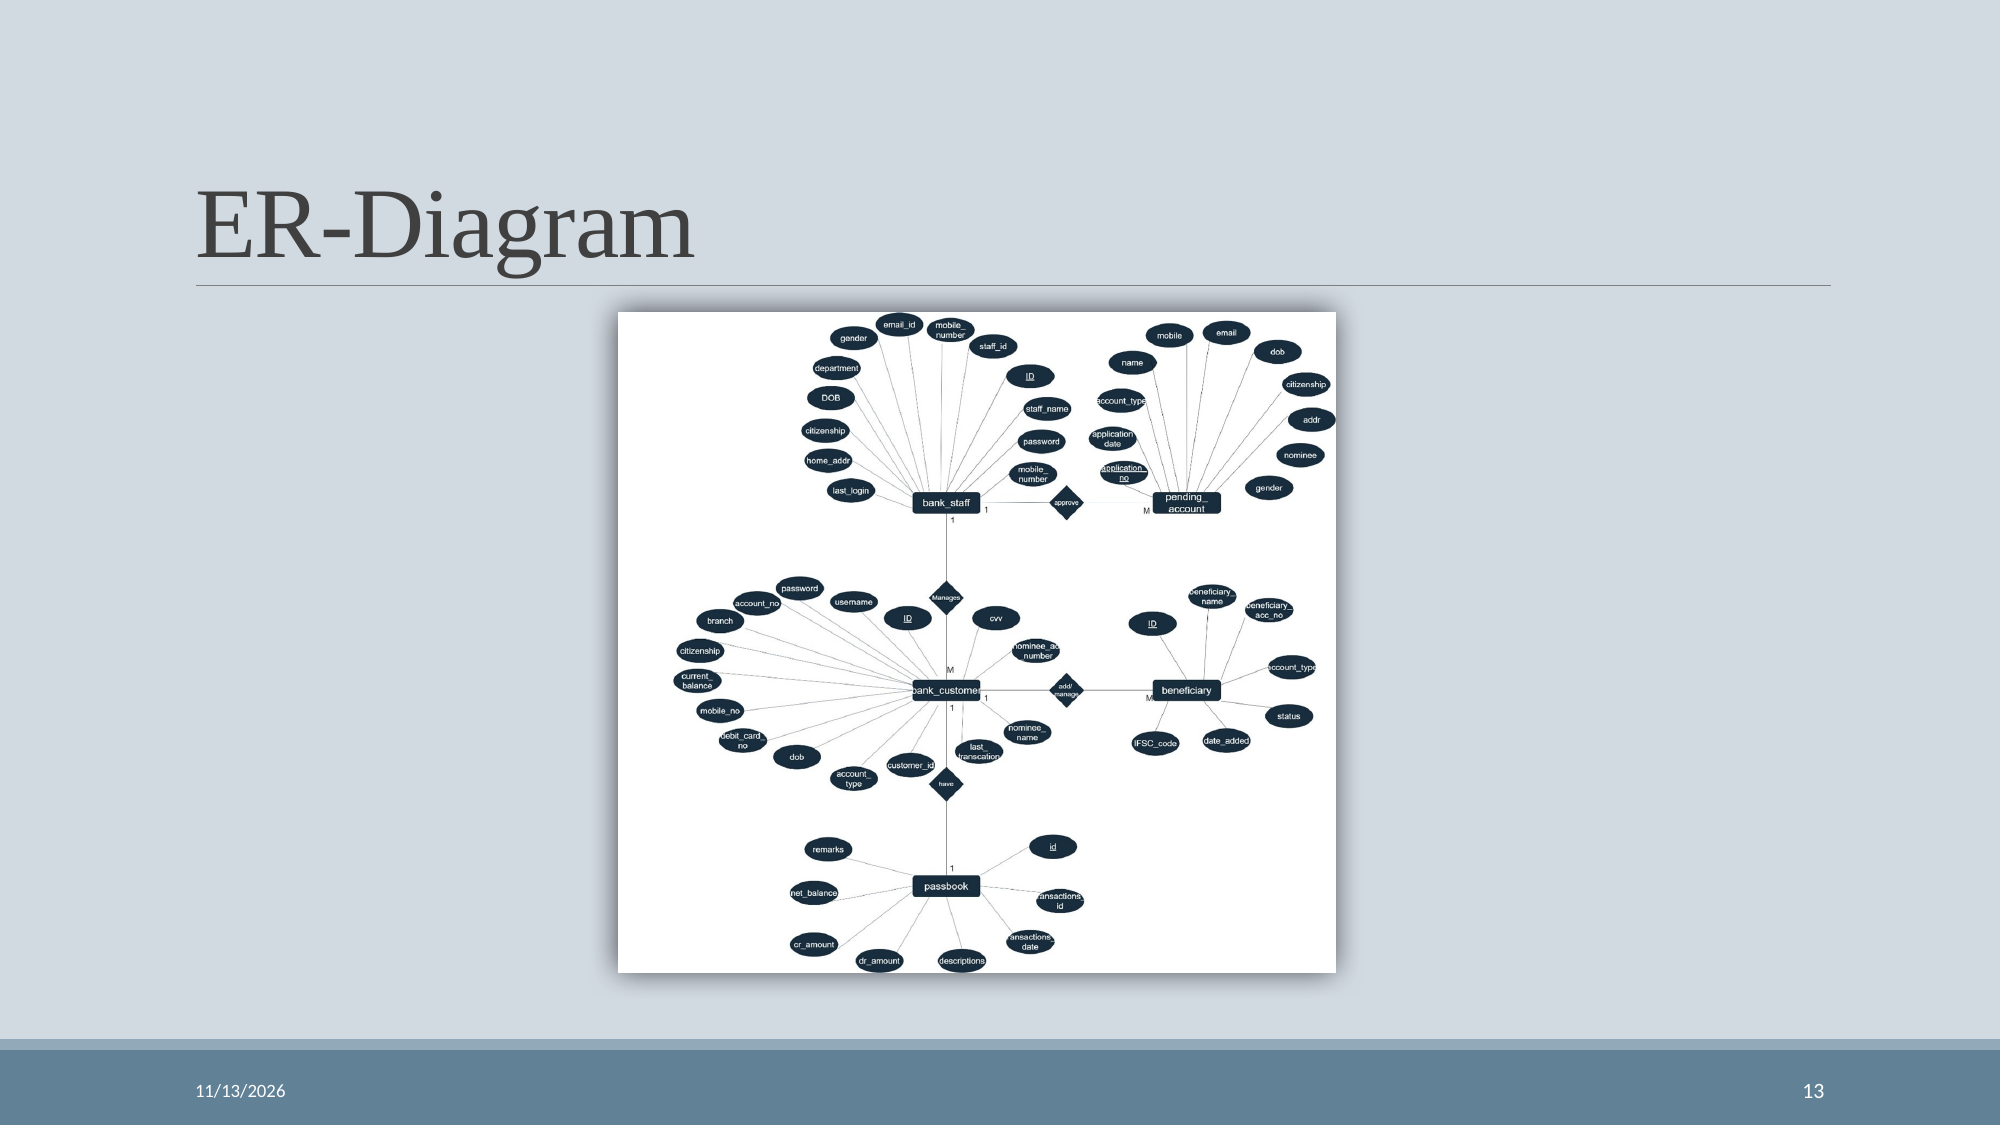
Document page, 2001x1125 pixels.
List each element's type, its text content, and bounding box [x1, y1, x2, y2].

slide_number 02-Jul-24 [180, 1059, 586, 1120]
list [618, 312, 1337, 974]
title ER-Diagram [180, 47, 1830, 285]
slide_number 13 [1624, 1059, 1840, 1120]
